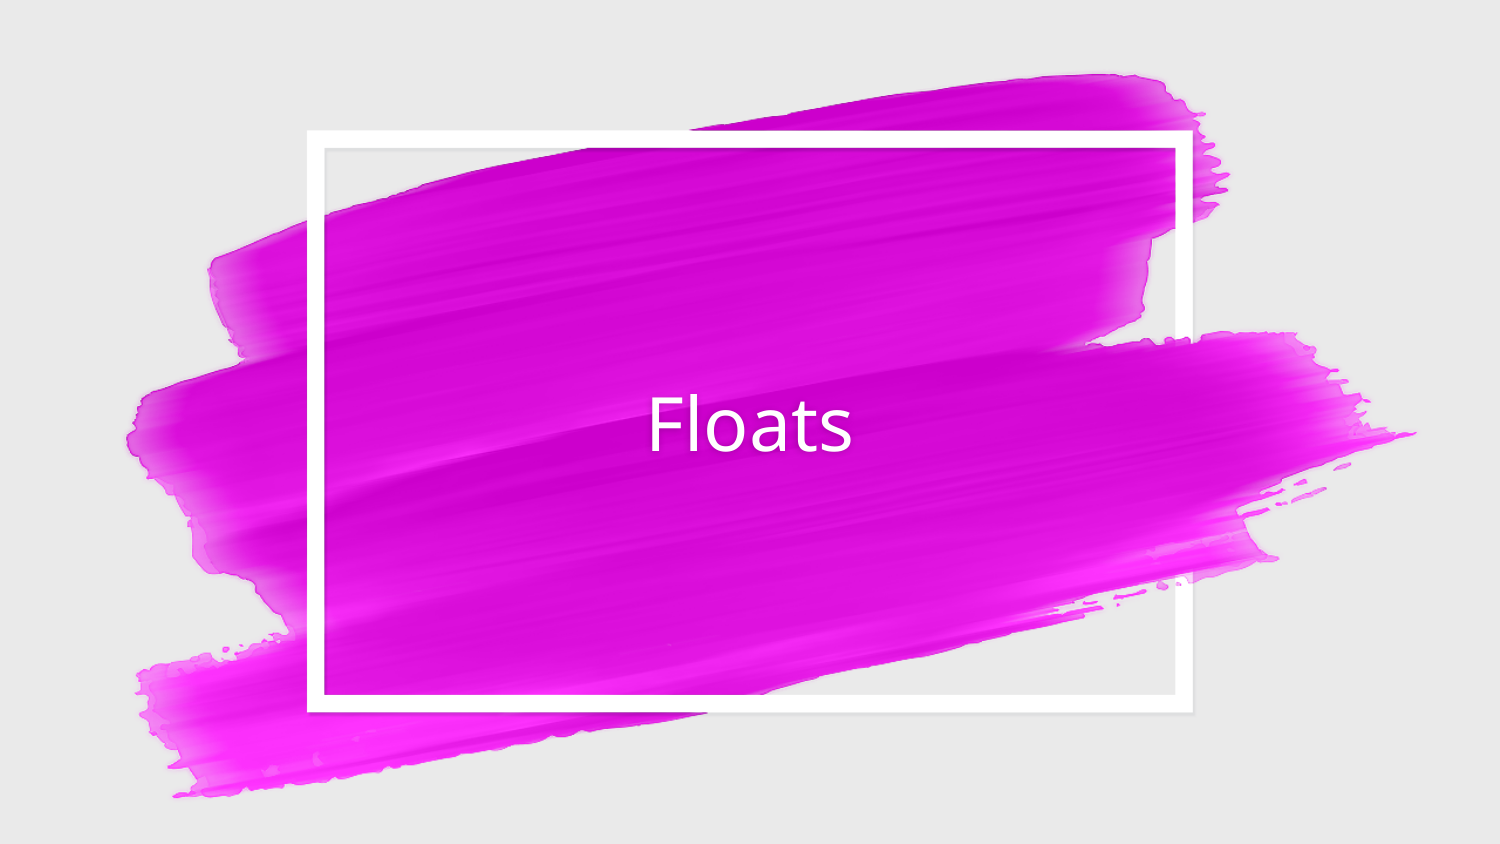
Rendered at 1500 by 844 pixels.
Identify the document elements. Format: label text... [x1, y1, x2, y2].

title Floats [377, 200, 1123, 644]
picture [0, 0, 1500, 844]
